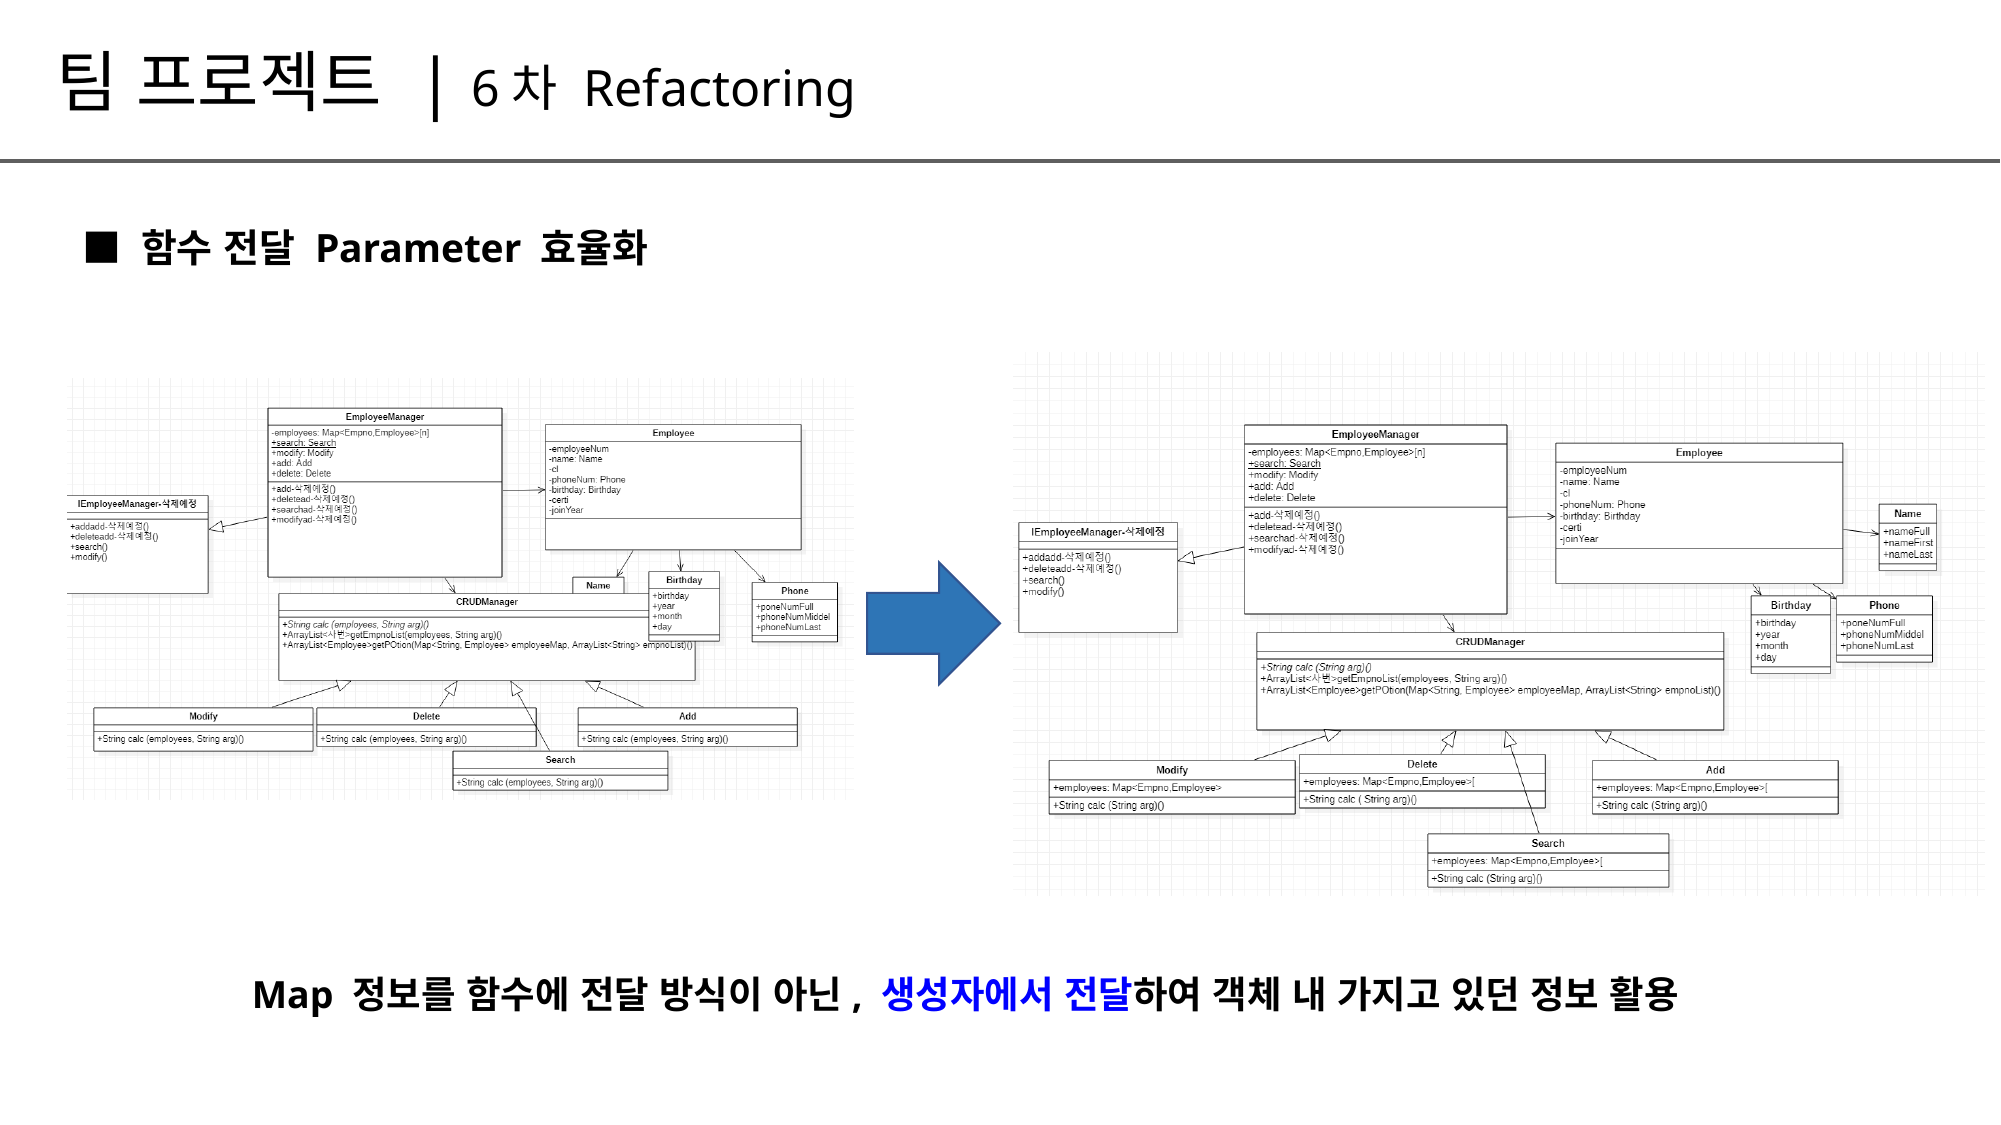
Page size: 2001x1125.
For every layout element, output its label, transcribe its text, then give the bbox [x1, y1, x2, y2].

picture [67, 378, 854, 800]
picture [1013, 352, 1985, 897]
text_box Map 정보를 함수에 전달 방식이 아닌, 생성자에서 전달하여 객체 내 가지고 있던 정보 활용 [329, 907, 1602, 1058]
text_box [866, 559, 1002, 687]
text_box ■ 함수 전달 Parameter 효율화 [67, 192, 1100, 278]
text_box 팀 프로젝트 | 6차 Refactoring [39, 30, 1284, 128]
